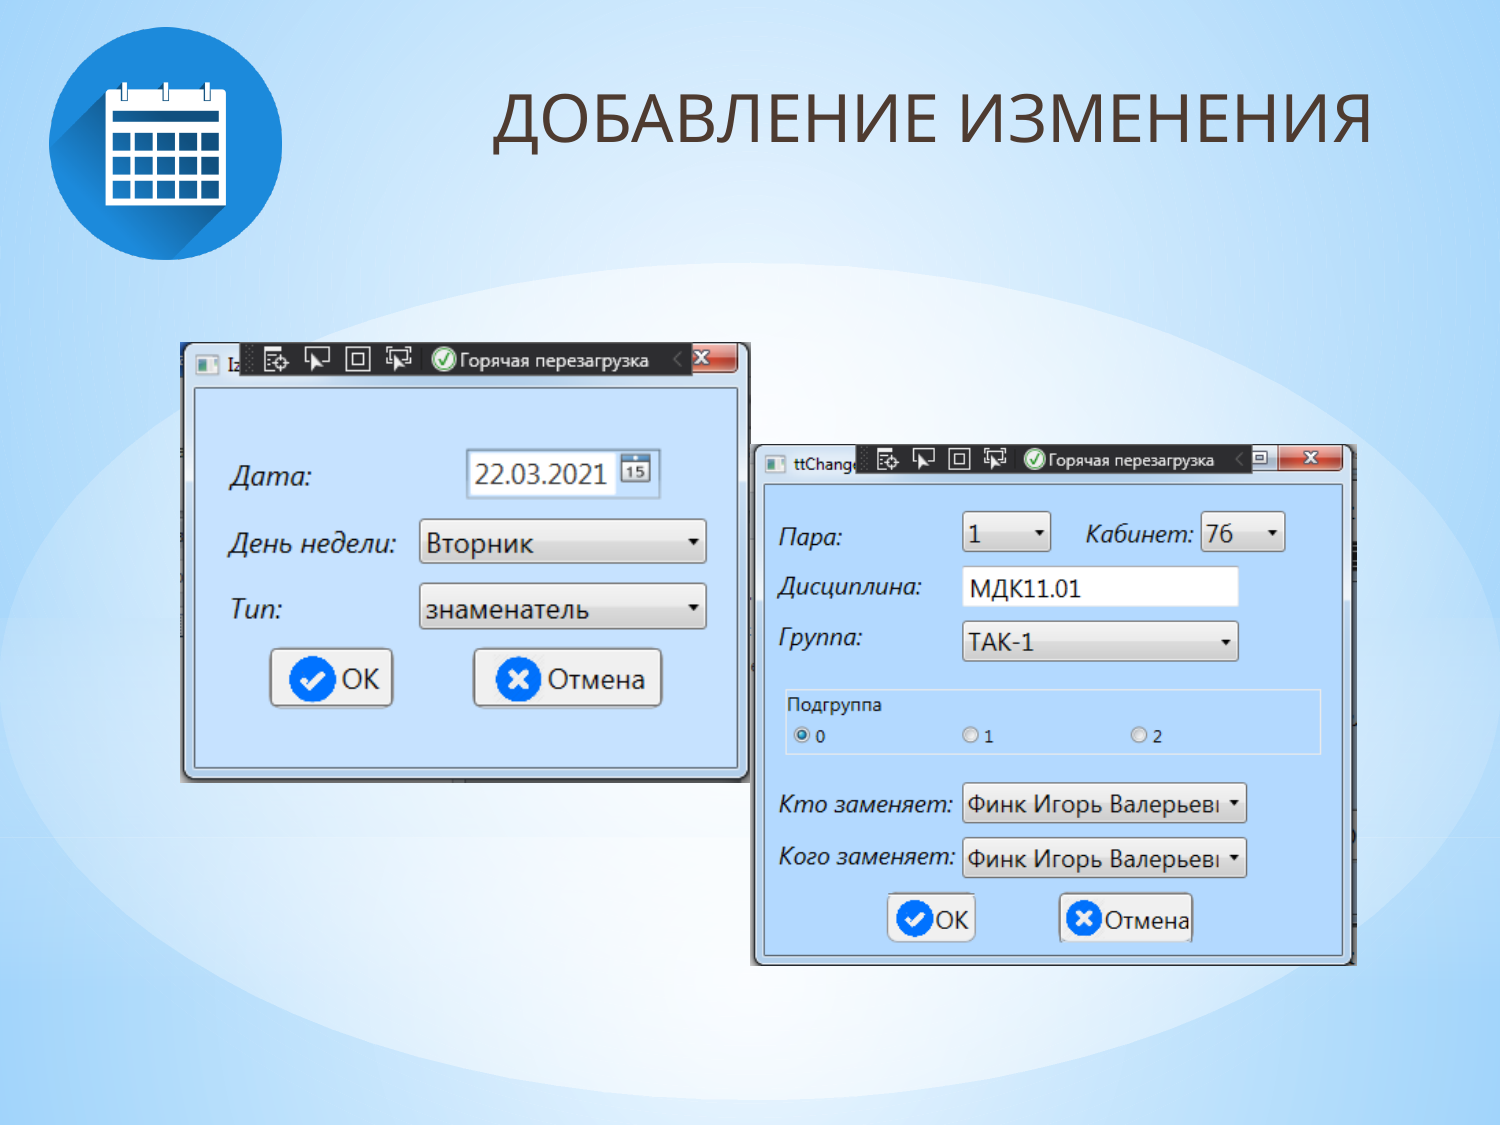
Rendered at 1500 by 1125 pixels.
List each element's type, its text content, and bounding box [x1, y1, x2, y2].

picture [179, 341, 1357, 966]
picture [49, 27, 282, 260]
text_box Добавление Изменения [478, 37, 1463, 194]
